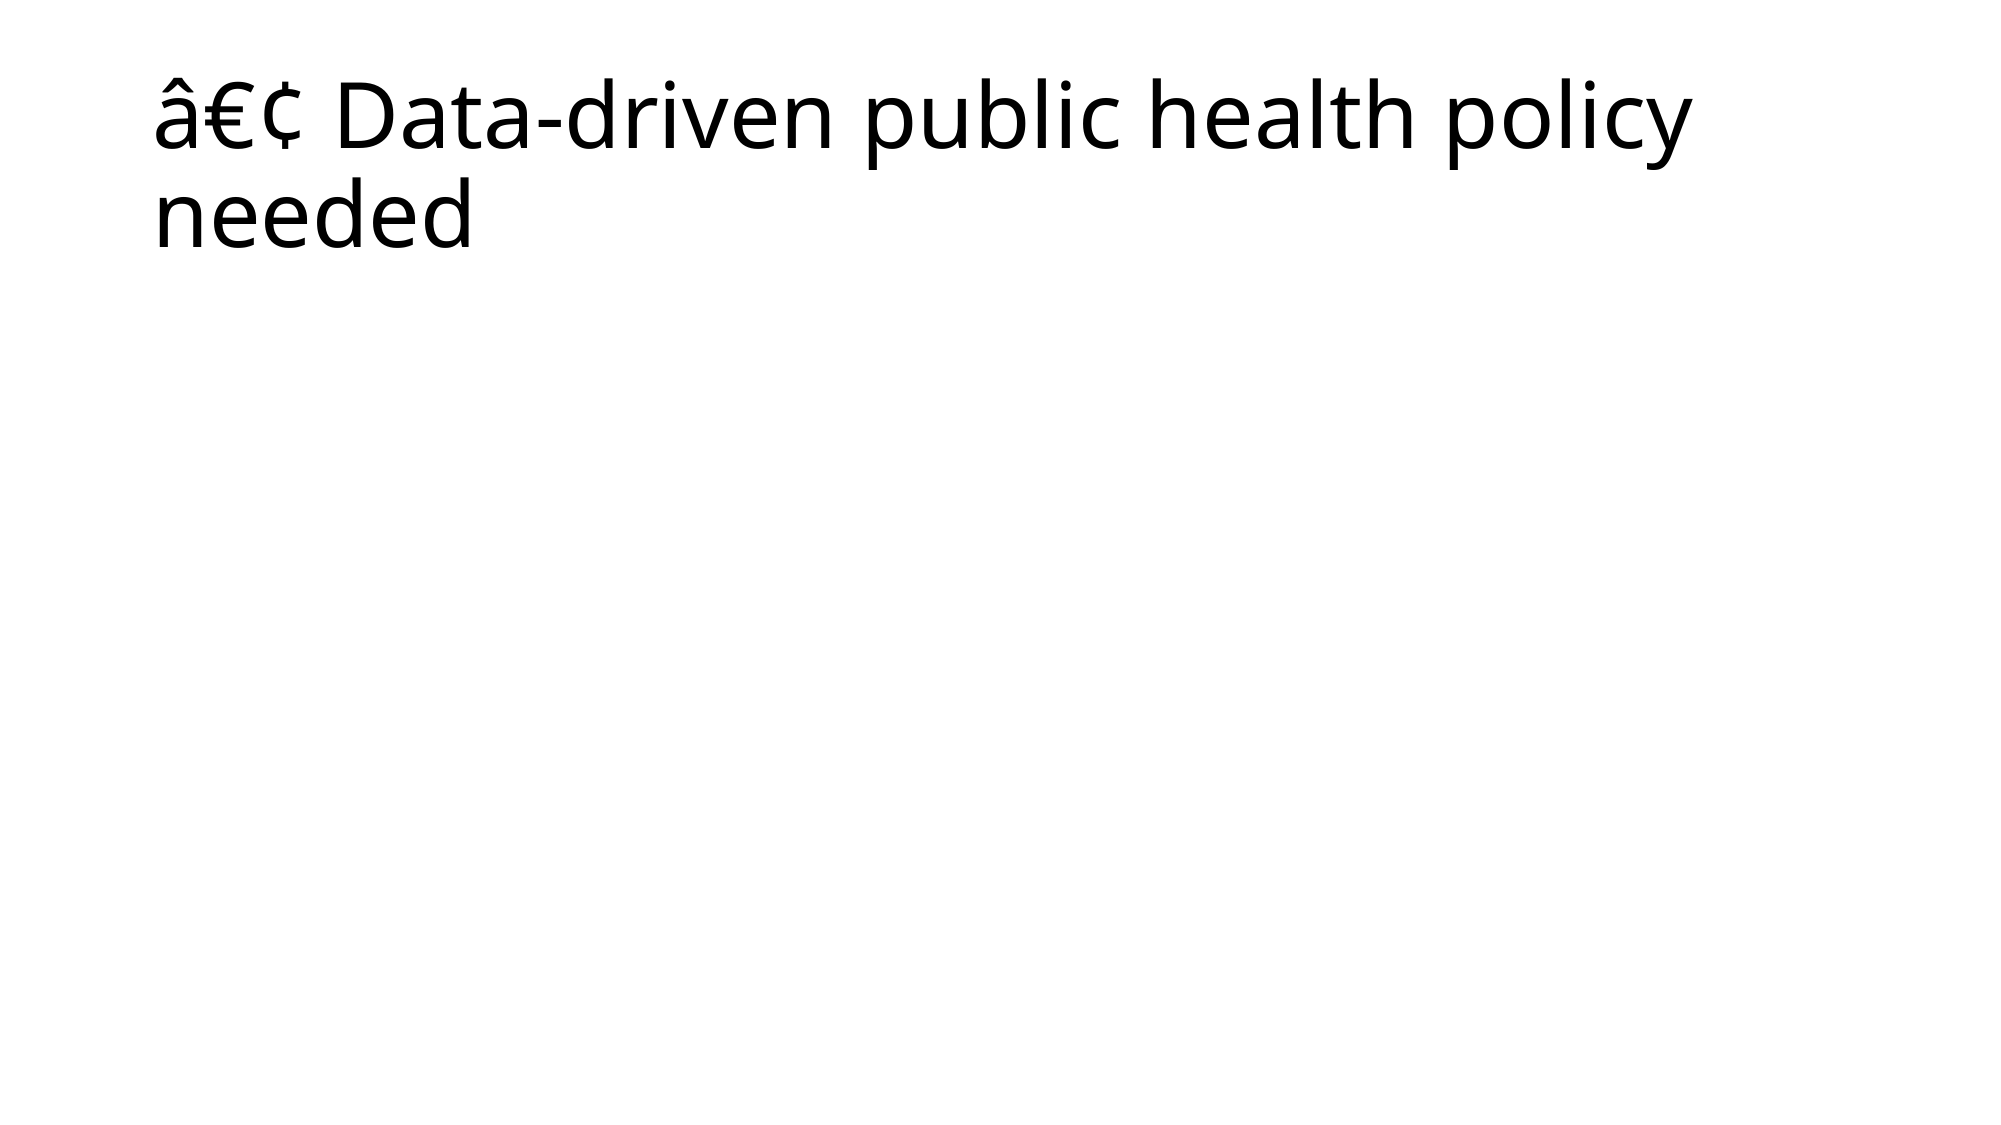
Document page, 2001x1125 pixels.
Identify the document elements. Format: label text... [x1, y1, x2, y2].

title â€¢ Data-driven public health policy needed [137, 59, 1863, 278]
